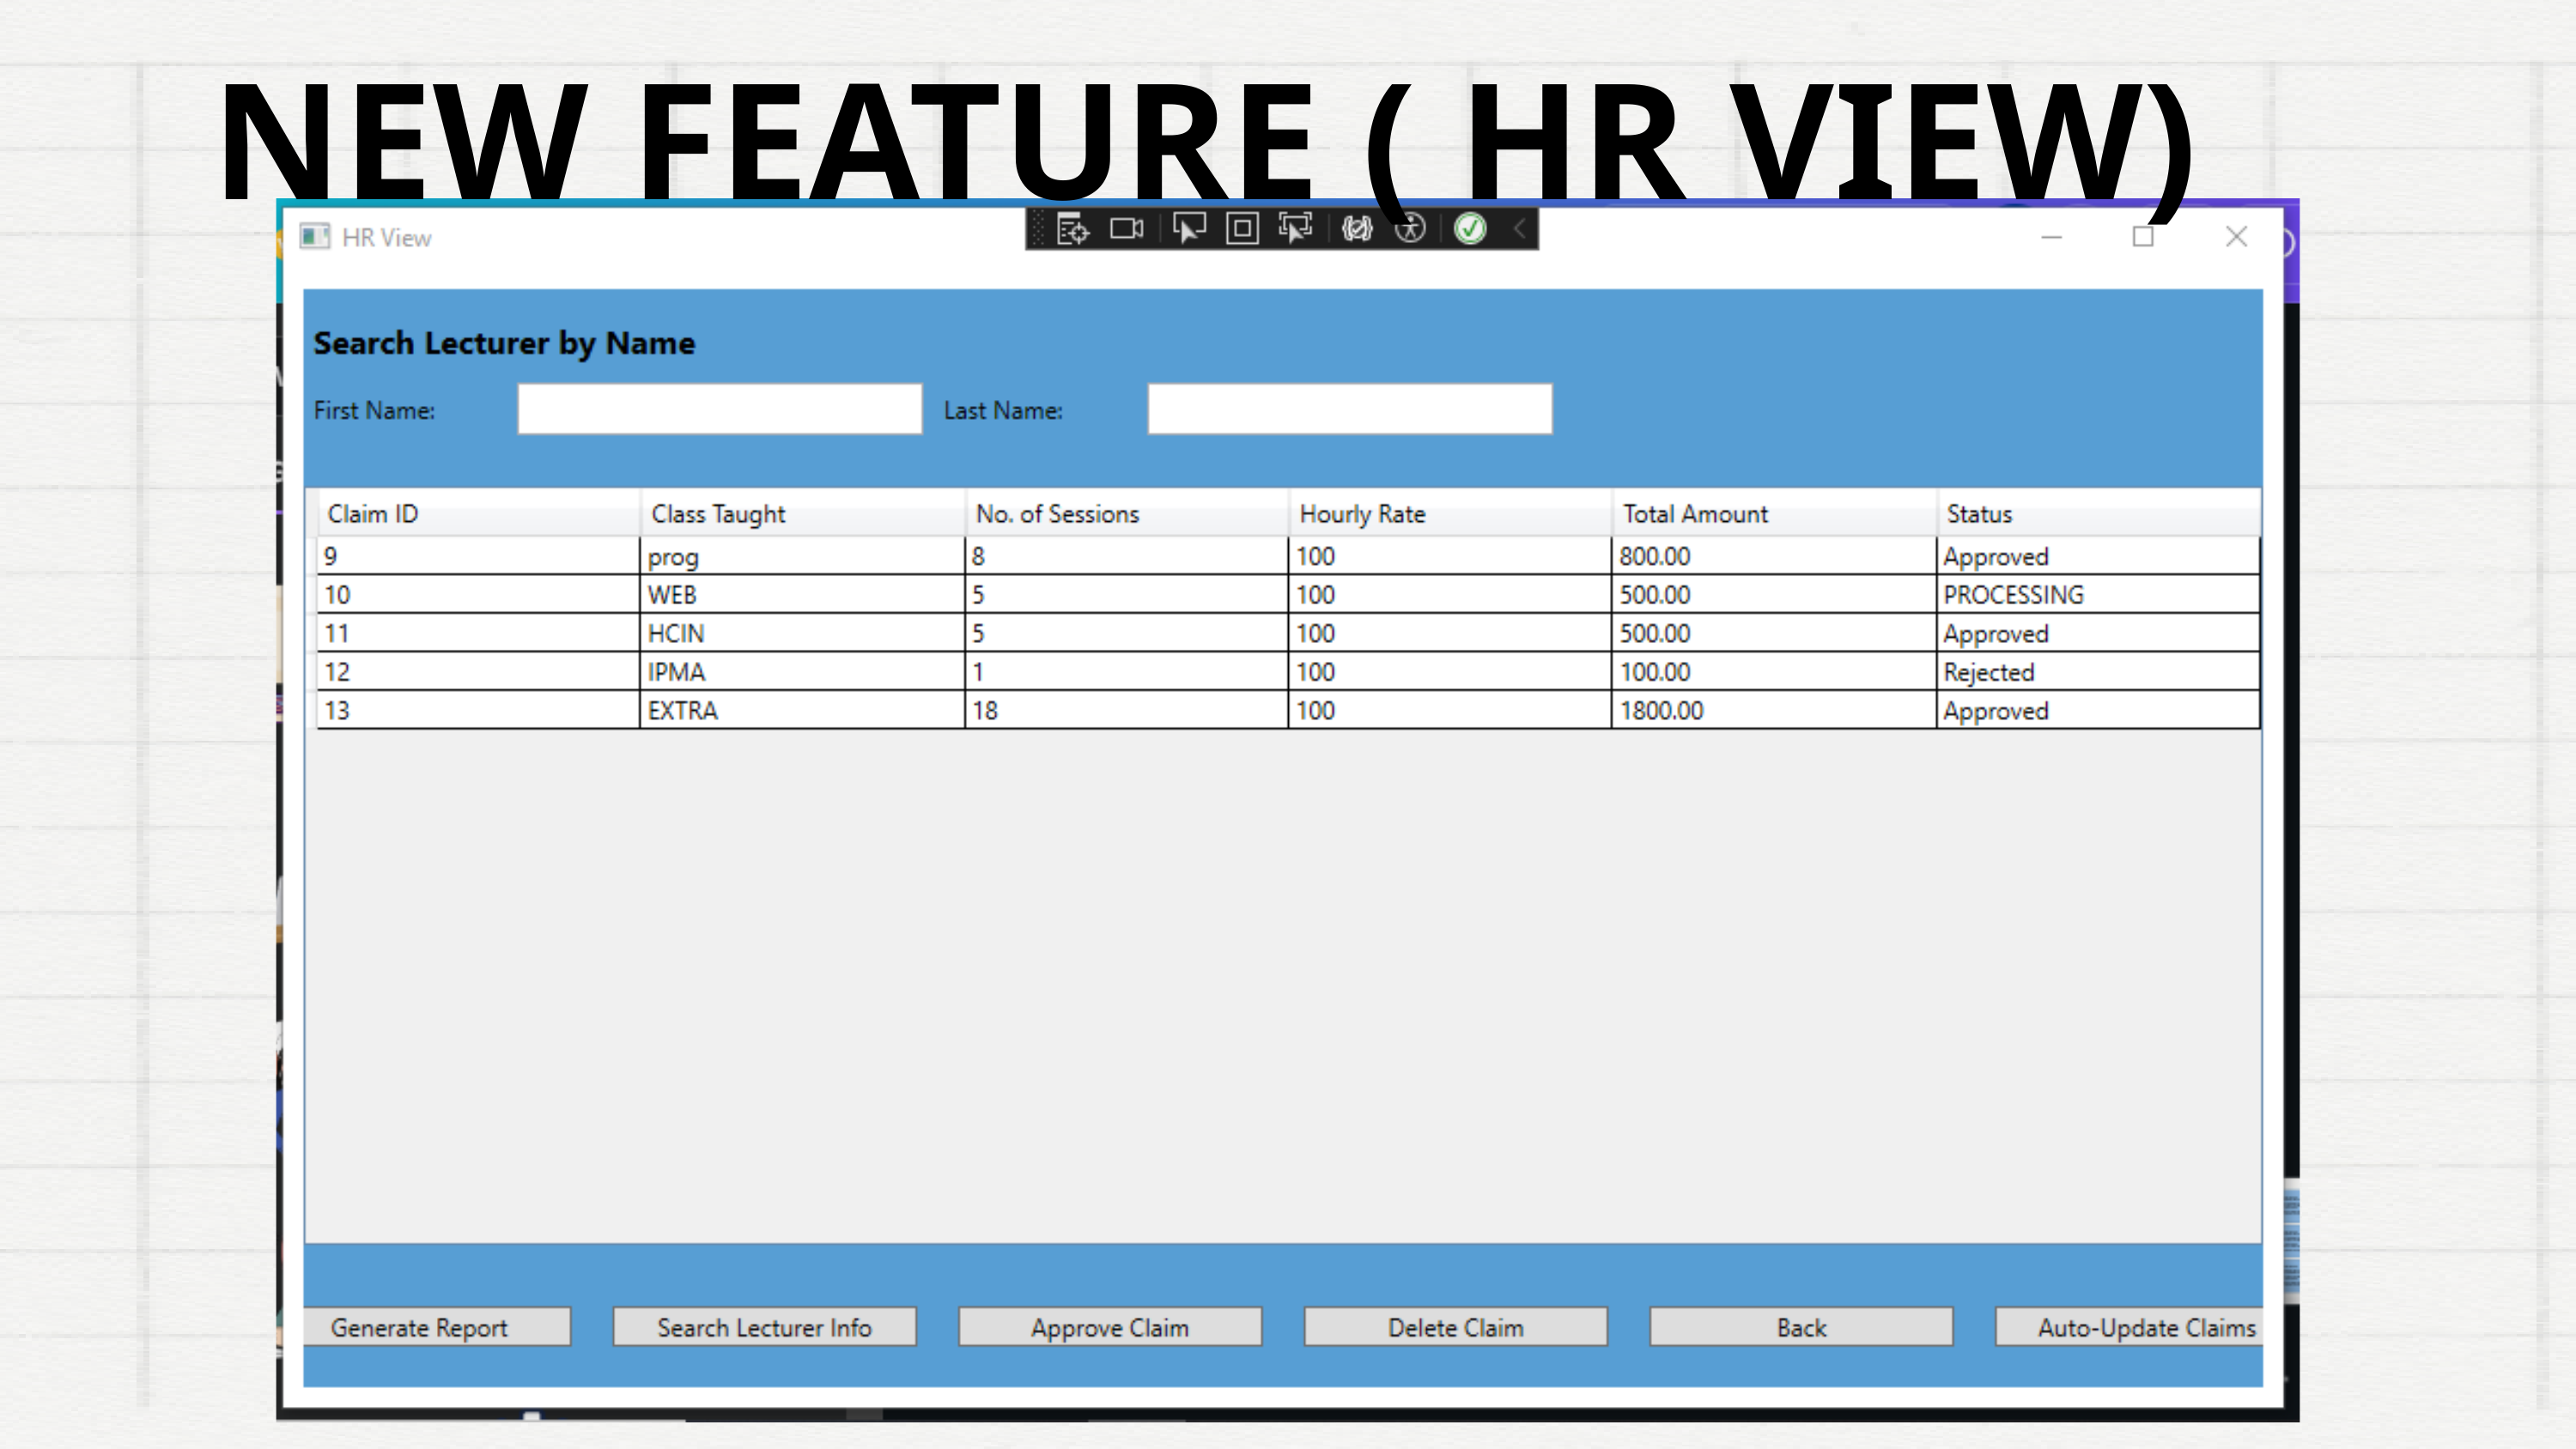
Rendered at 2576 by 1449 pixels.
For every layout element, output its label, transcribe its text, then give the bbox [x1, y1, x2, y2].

text_box NEW FEATURE ( HR VIEW) [211, 75, 2521, 232]
text_box [0, 0, 2576, 1449]
text_box [276, 232, 2300, 1422]
